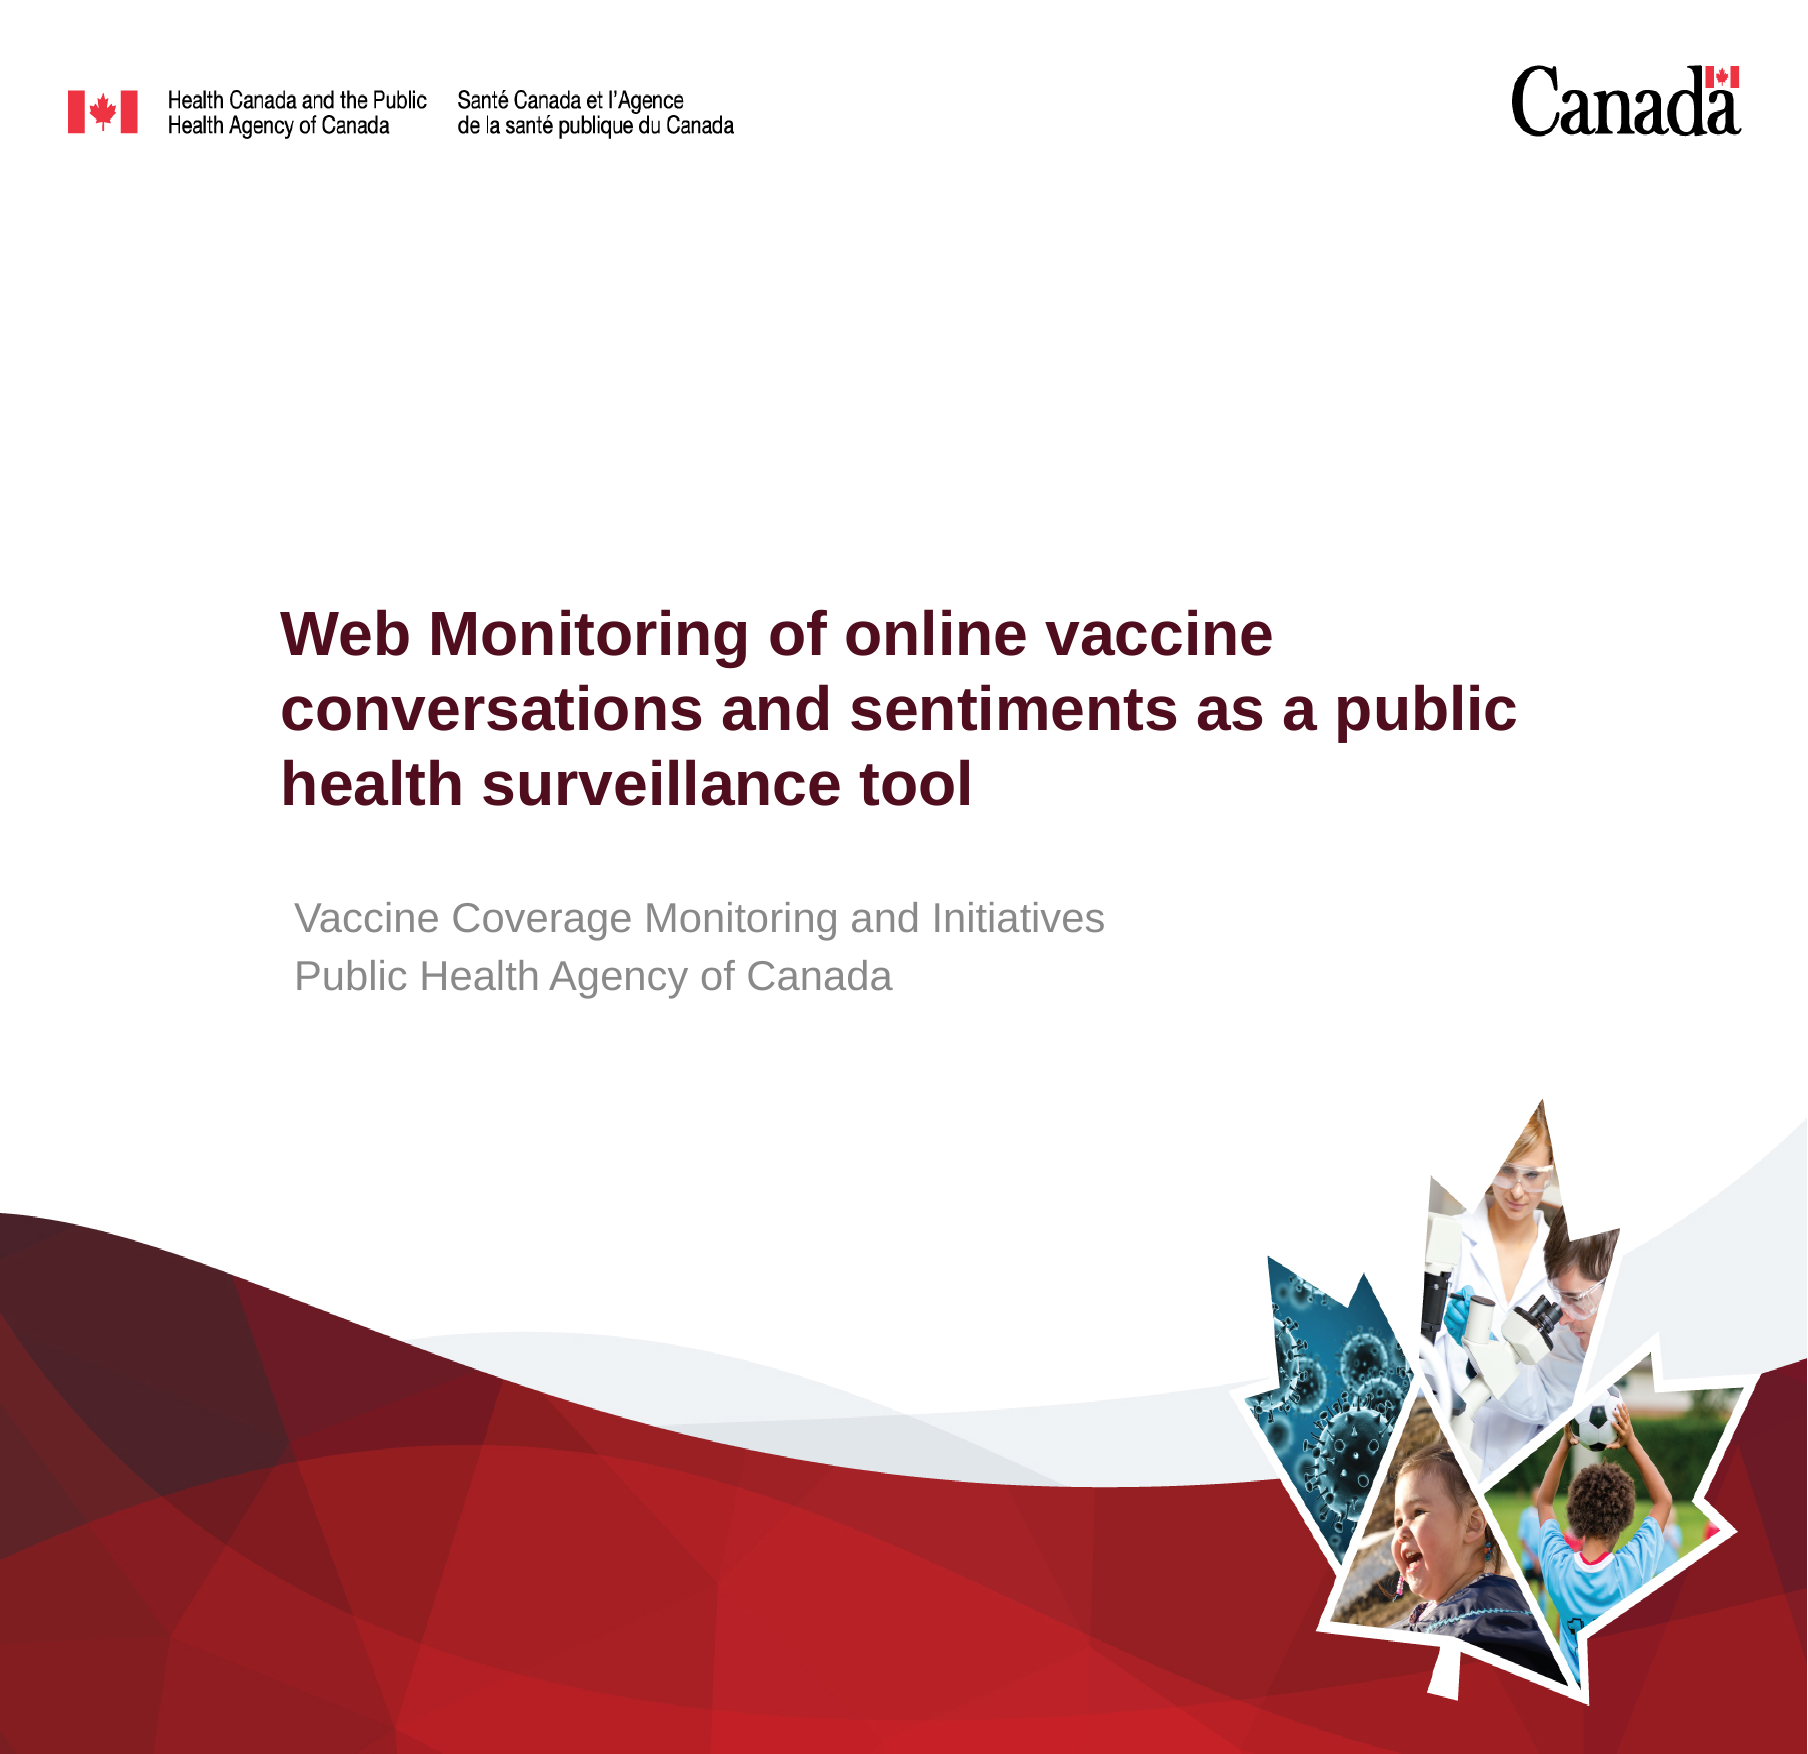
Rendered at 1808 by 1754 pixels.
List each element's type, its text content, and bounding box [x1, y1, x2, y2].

picture [0, 0, 1807, 1754]
subtitle Vaccine Coverage Monitoring and Initiatives Public Health Agency of Canada [279, 882, 1405, 1023]
title Web Monitoring of online vaccine conversations and sentiments as a public health surveillance tool [265, 582, 1541, 826]
